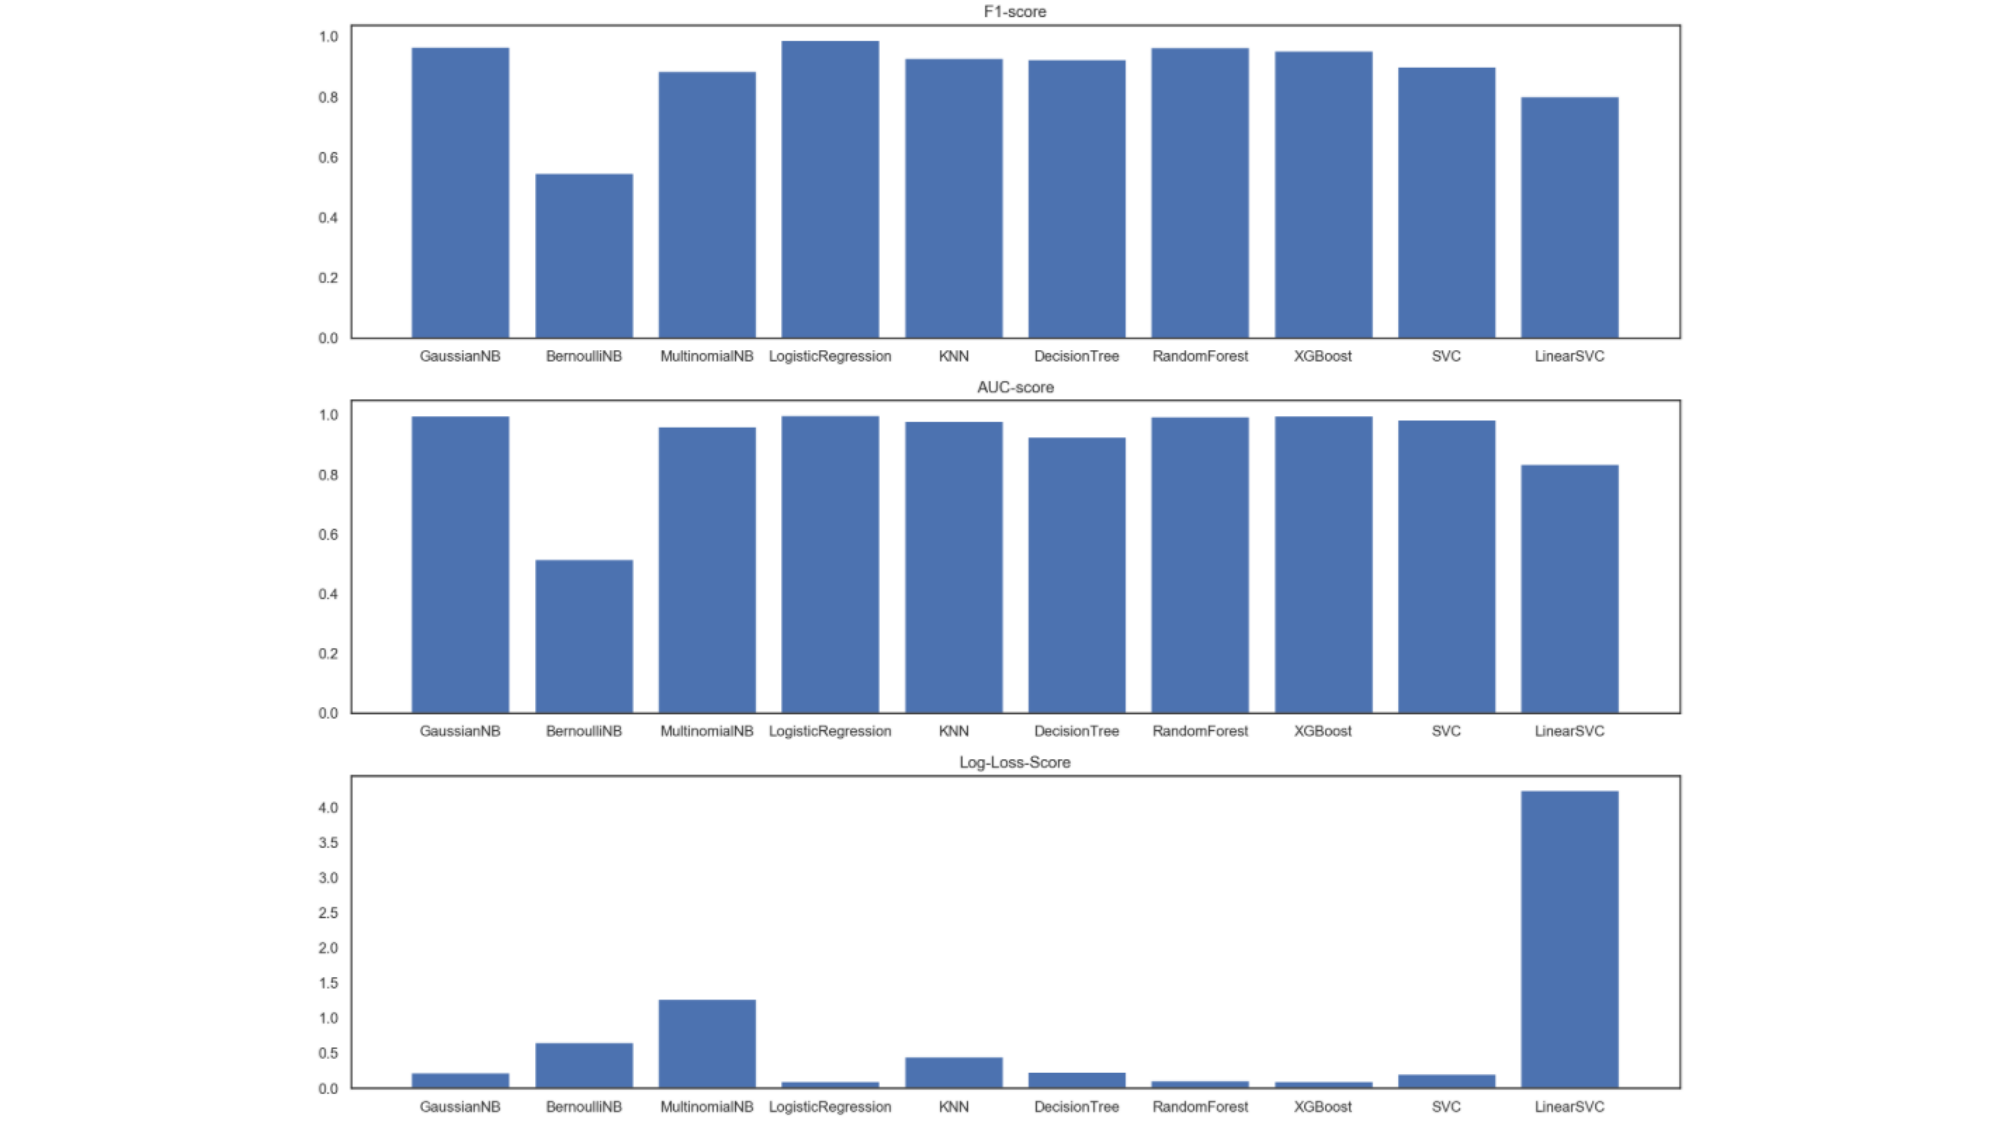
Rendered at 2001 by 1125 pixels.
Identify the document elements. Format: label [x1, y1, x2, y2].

picture [312, 0, 1688, 1125]
